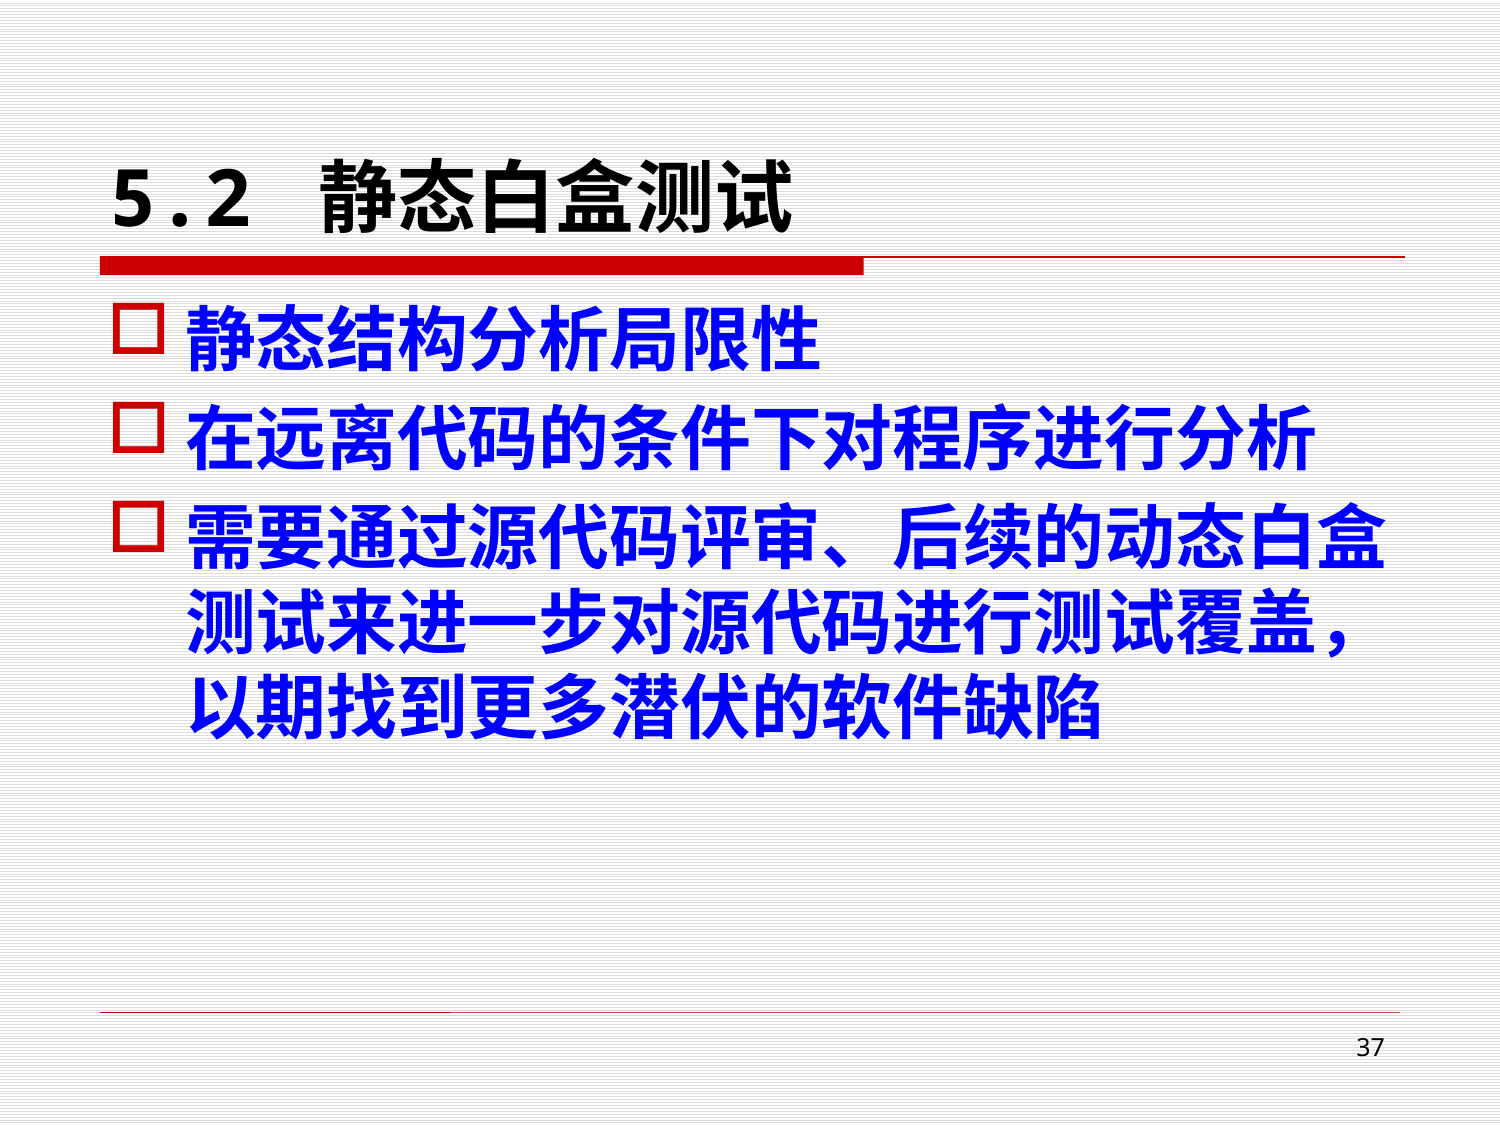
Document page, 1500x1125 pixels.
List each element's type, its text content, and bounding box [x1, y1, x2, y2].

slide_number 37 [1074, 1024, 1401, 1103]
list 静态结构分析局限性 在远离代码的条件下对程序进行分析 需要通过源代码评审、后续的动态白盒测试来进一步对源代码进行测试覆盖，以期找到更多潜伏的软件缺陷 [92, 287, 1406, 988]
title 5.2 静态白盒测试 [94, 50, 1407, 250]
